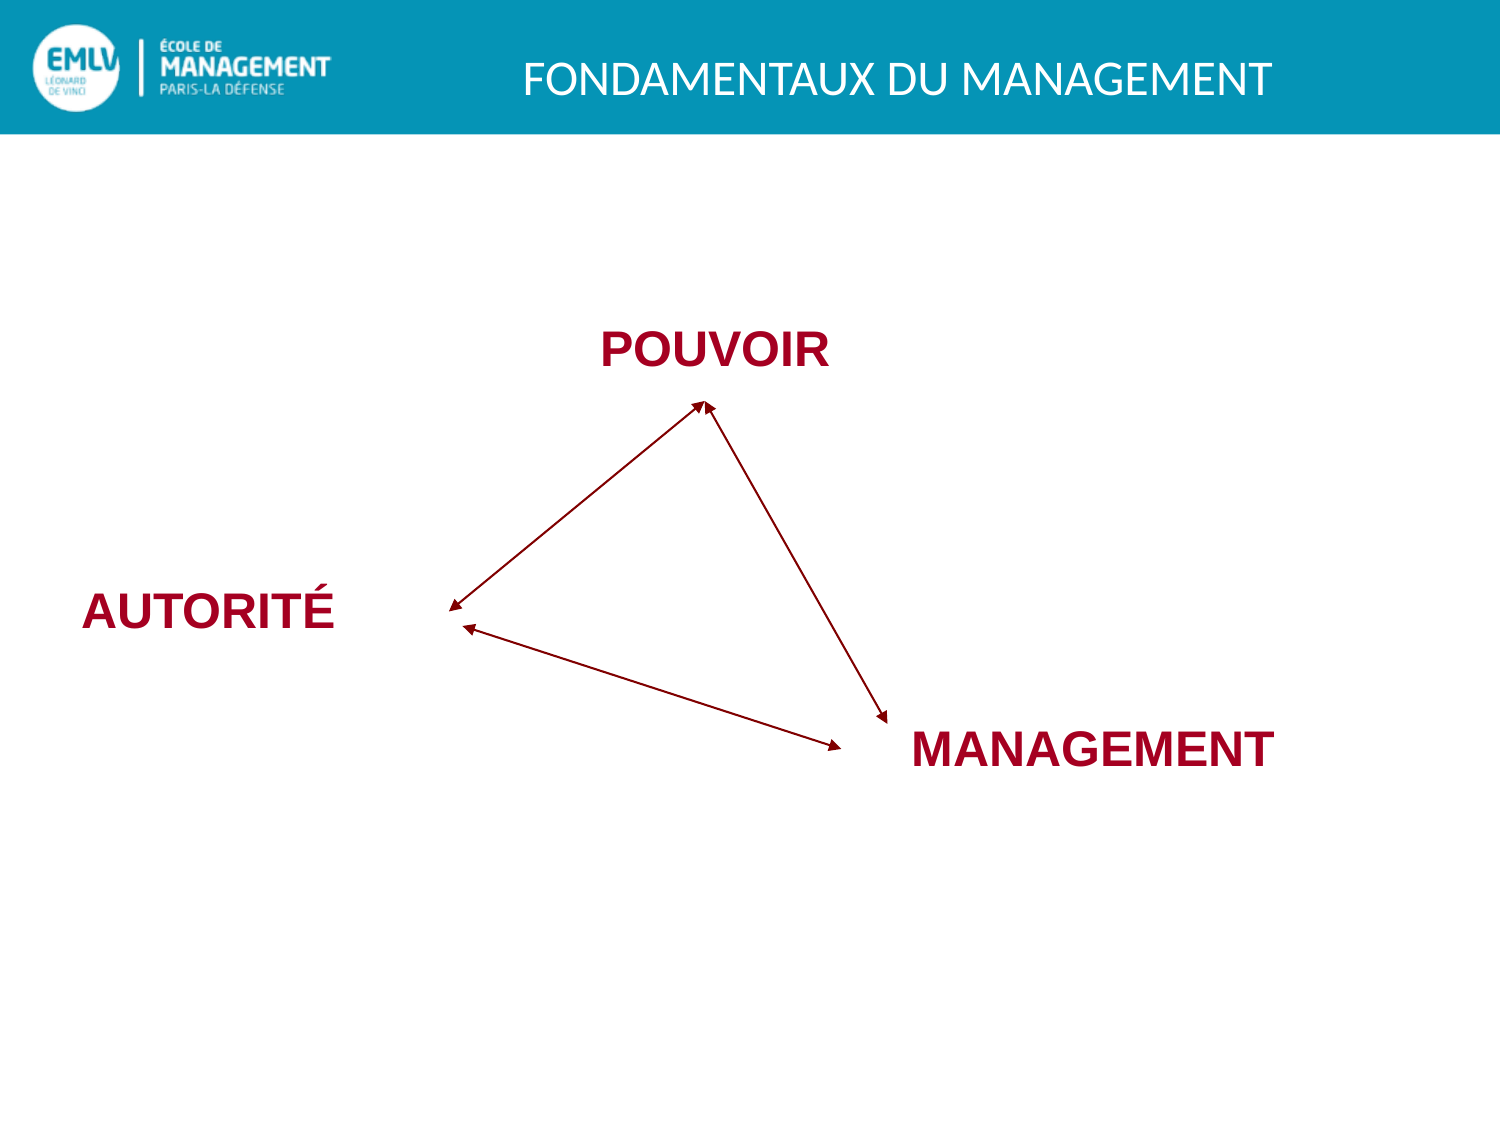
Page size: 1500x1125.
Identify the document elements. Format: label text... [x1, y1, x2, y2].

picture [172, 56, 180, 63]
text_box AUTORITÉ [66, 571, 351, 647]
picture [275, 56, 307, 63]
picture [115, 57, 119, 68]
picture [233, 56, 248, 63]
picture [250, 56, 272, 63]
text_box [448, 401, 704, 612]
picture [160, 39, 200, 52]
picture [205, 41, 221, 52]
picture [161, 56, 169, 63]
picture [33, 24, 115, 106]
text_box POUVOIR [585, 309, 846, 384]
picture [219, 56, 229, 63]
text_box [462, 623, 842, 752]
picture [311, 56, 331, 63]
picture [199, 56, 207, 63]
picture [139, 39, 144, 64]
text_box [704, 400, 888, 724]
text_box MANAGEMENT [897, 709, 1291, 784]
picture [184, 56, 195, 63]
text_box [23, 63, 1477, 1087]
